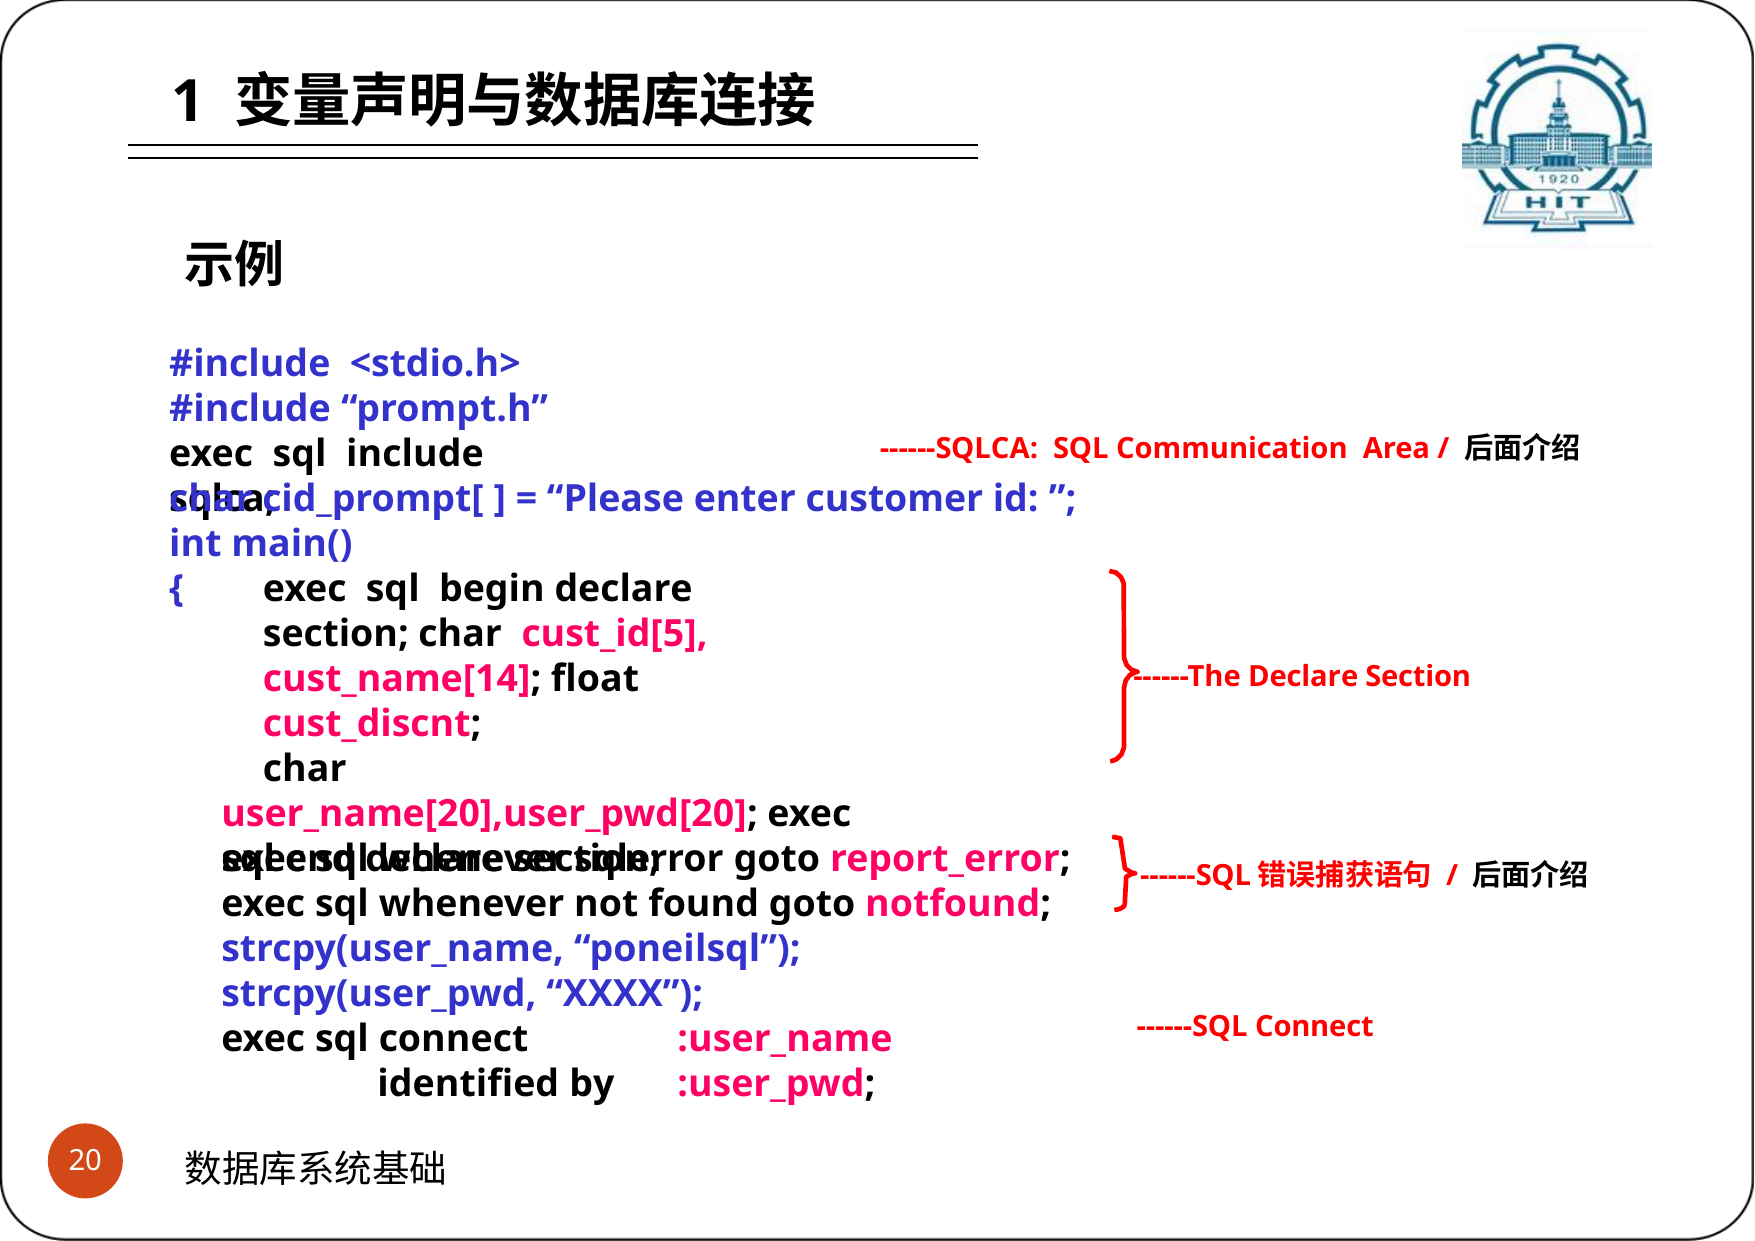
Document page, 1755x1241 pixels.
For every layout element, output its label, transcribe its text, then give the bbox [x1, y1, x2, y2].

picture [0, 0, 1755, 1241]
text_box #include <stdio.h> #include “prompt.h” exec sql include sqlca; [167, 338, 601, 473]
text_box ------SQL错误捕获语句 / 后面介绍 [1138, 855, 1640, 891]
text_box char cid_prompt[ ] = “Please enter customer id: ”; int main() [167, 473, 1132, 565]
text_box [1109, 570, 1138, 762]
text_box 示例 [182, 271, 287, 293]
text_box { exec sql begin declare section; char cust_id[5], cust_name[14]; float cust_discnt; char user_name[20],user_pwd[20]; exec sql end declare section; [167, 563, 885, 880]
text_box exec sql whenever sqlerror goto report_error; exec sql whenever not found goto notfound; strcpy(user_name, “poneilsql”); strcpy(user_pwd, “XXXX”); exec sql connect :user_name identified by :user_pwd; [219, 834, 1113, 1105]
title 1 变量声明与数据库连接 [171, 63, 1583, 271]
text_box ------SQLCA: SQL Communication Area / 后面介绍 [877, 429, 1640, 465]
text_box ------The Declare Section [1131, 657, 1540, 693]
text_box ------SQL Connect [1134, 1007, 1381, 1043]
text_box [1112, 836, 1136, 910]
